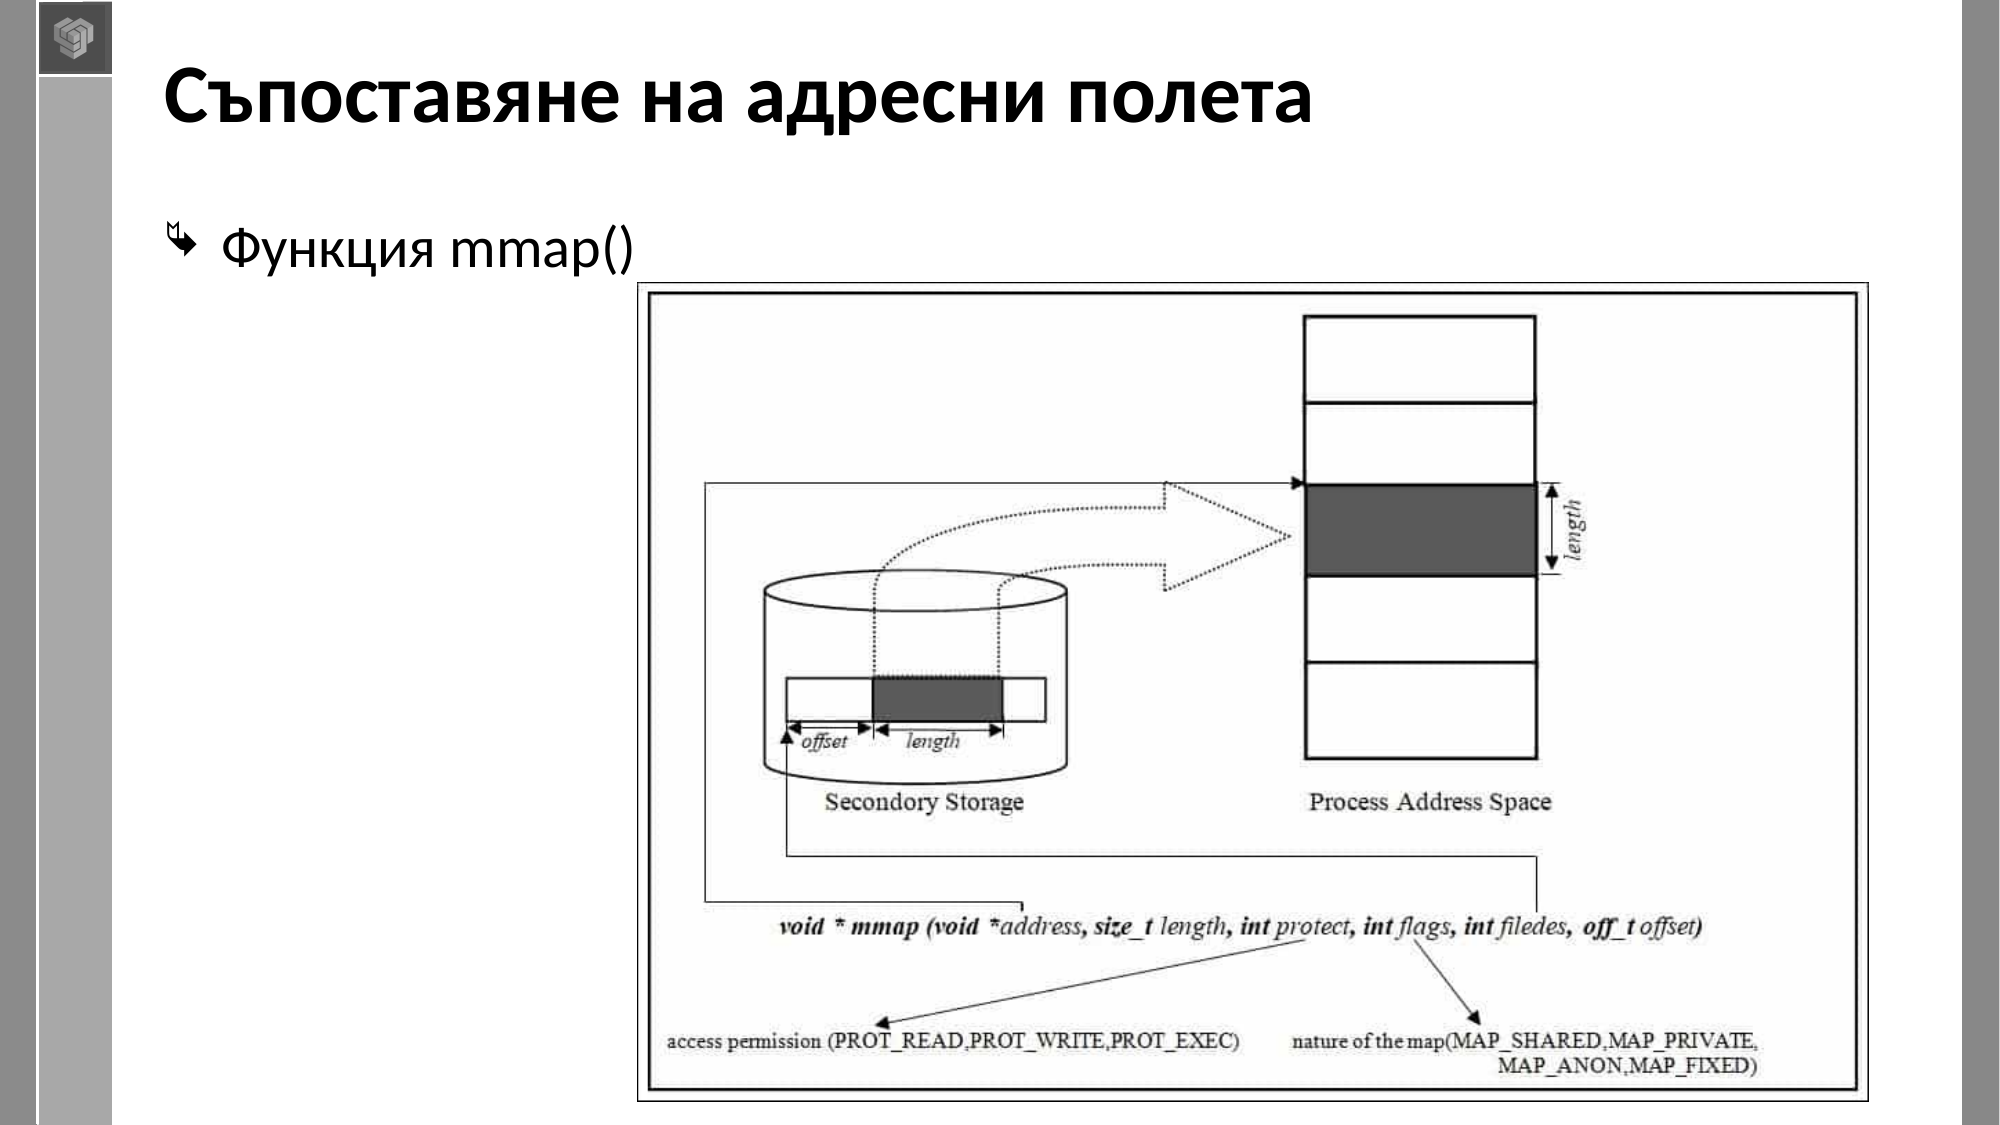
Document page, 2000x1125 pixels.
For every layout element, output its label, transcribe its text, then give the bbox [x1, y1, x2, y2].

picture [637, 282, 1869, 1102]
title Съпоставяне на адресни полета [149, 29, 1938, 149]
picture [41, 5, 105, 71]
list Функция mmap() [149, 187, 1938, 1113]
